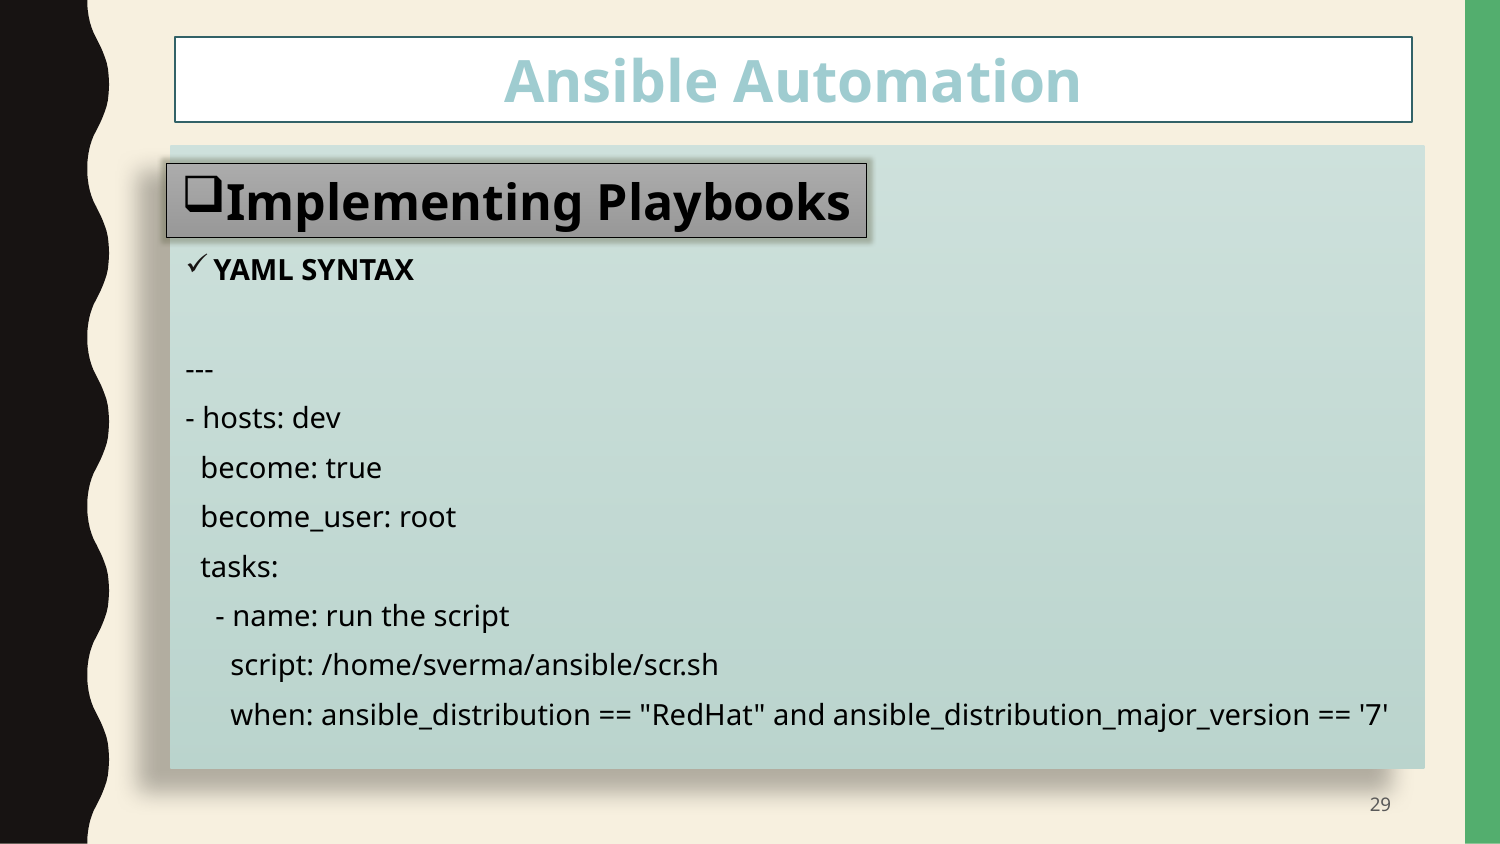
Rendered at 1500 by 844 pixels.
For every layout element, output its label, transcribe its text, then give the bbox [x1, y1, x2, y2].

title [224, 37, 1425, 145]
text_box Implementing Playbooks [166, 163, 867, 238]
list YAML SYNTAX --- - hosts: dev become: true become_user: root tasks: - name: run the script script: /home/sverma/ansible/scr.sh when: ansible_distribution == "RedHat" and ansible_distribution_major_version == '7' [170, 145, 1425, 769]
text_box Ansible Automation [174, 36, 1413, 123]
slide_number 29 [1059, 784, 1407, 827]
